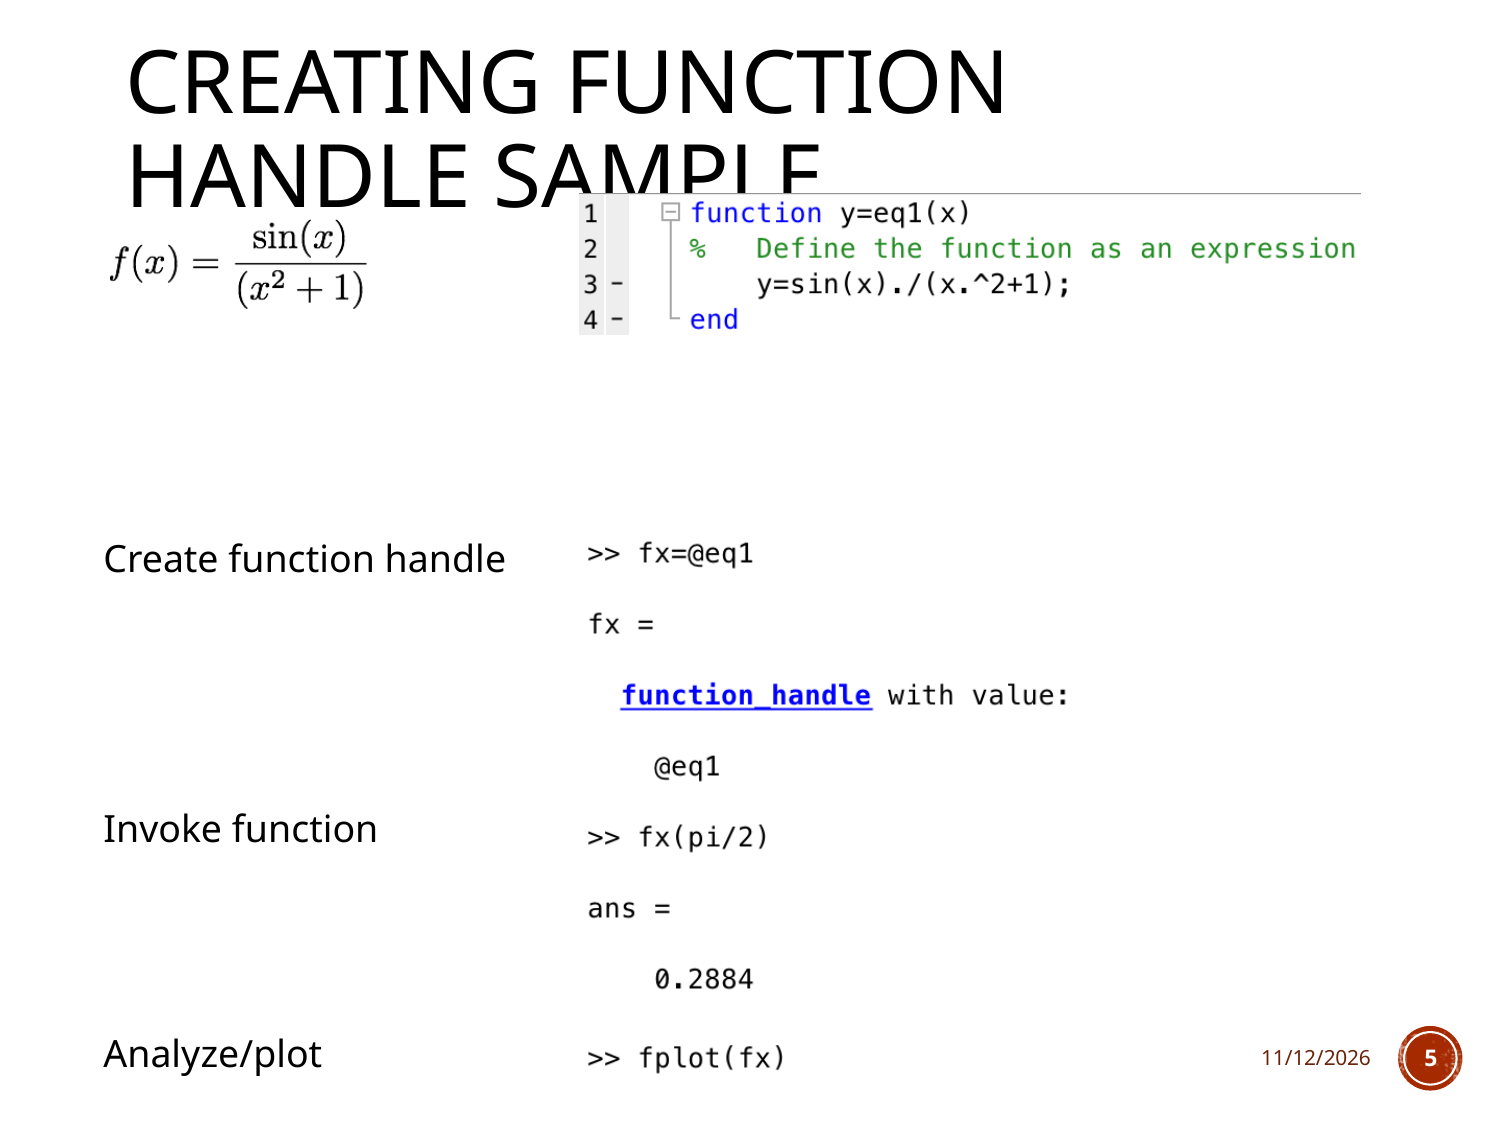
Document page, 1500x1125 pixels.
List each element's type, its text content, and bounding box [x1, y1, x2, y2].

picture [579, 1042, 786, 1076]
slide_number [982, 1028, 1386, 1089]
text_box Create function handle Invoke function Analyze/plot [88, 527, 530, 1083]
slide_number 5 [1391, 1028, 1471, 1089]
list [113, 221, 365, 307]
picture [579, 193, 1361, 335]
title Creating function handle sample [110, 0, 1386, 264]
picture [579, 527, 1078, 1001]
